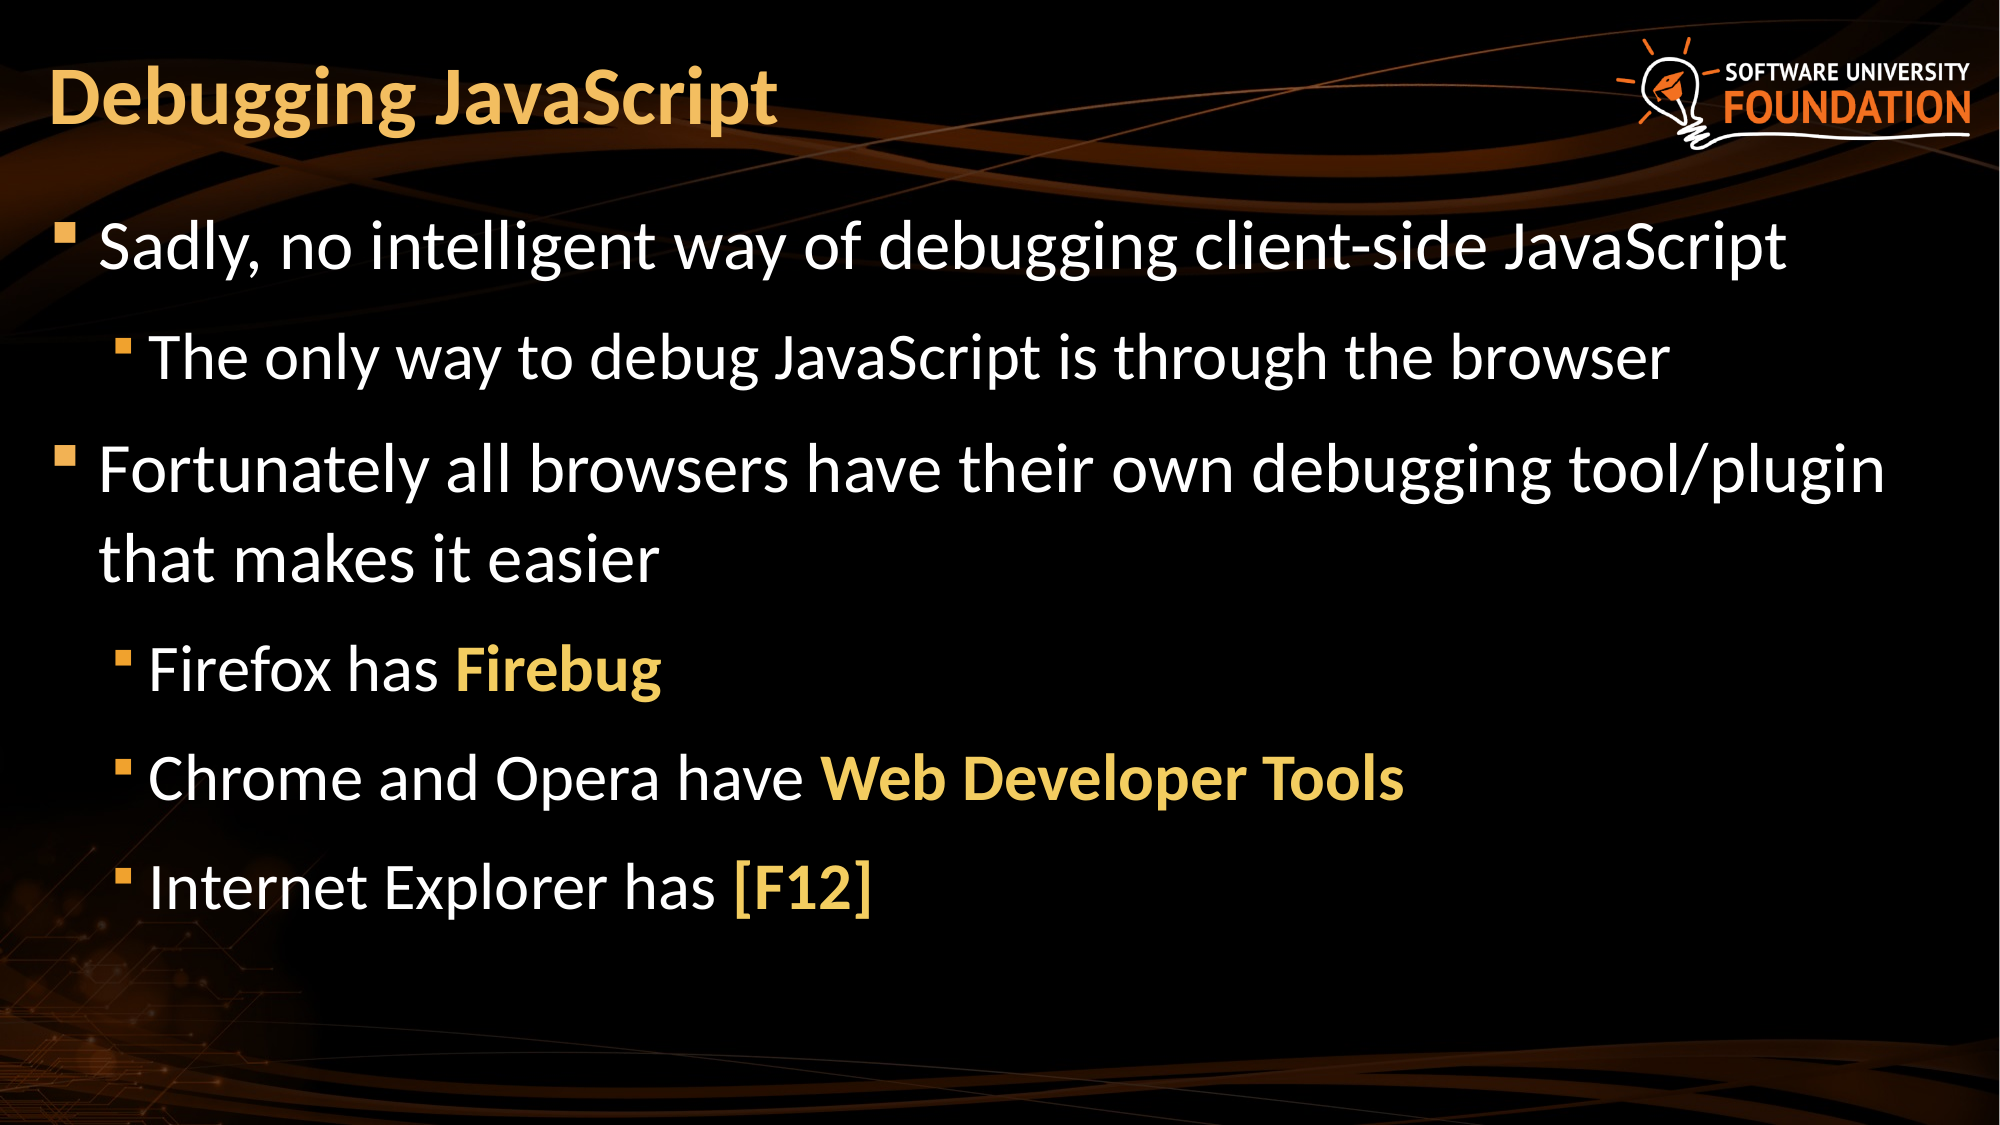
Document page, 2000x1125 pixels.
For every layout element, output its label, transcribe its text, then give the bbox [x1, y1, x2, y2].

title Debugging JavaScript [30, 6, 1602, 189]
list Sadly, no intelligent way of debugging client-side JavaScript The only way to debug JavaScript is through the browser Fortunately all browsers have their own debugging tool/plugin that makes it easier Firefox has Firebug Chrome and Opera have Web Developer Tools Internet Explorer has [F12] [31, 188, 1968, 1103]
picture [0, 0, 2000, 1125]
